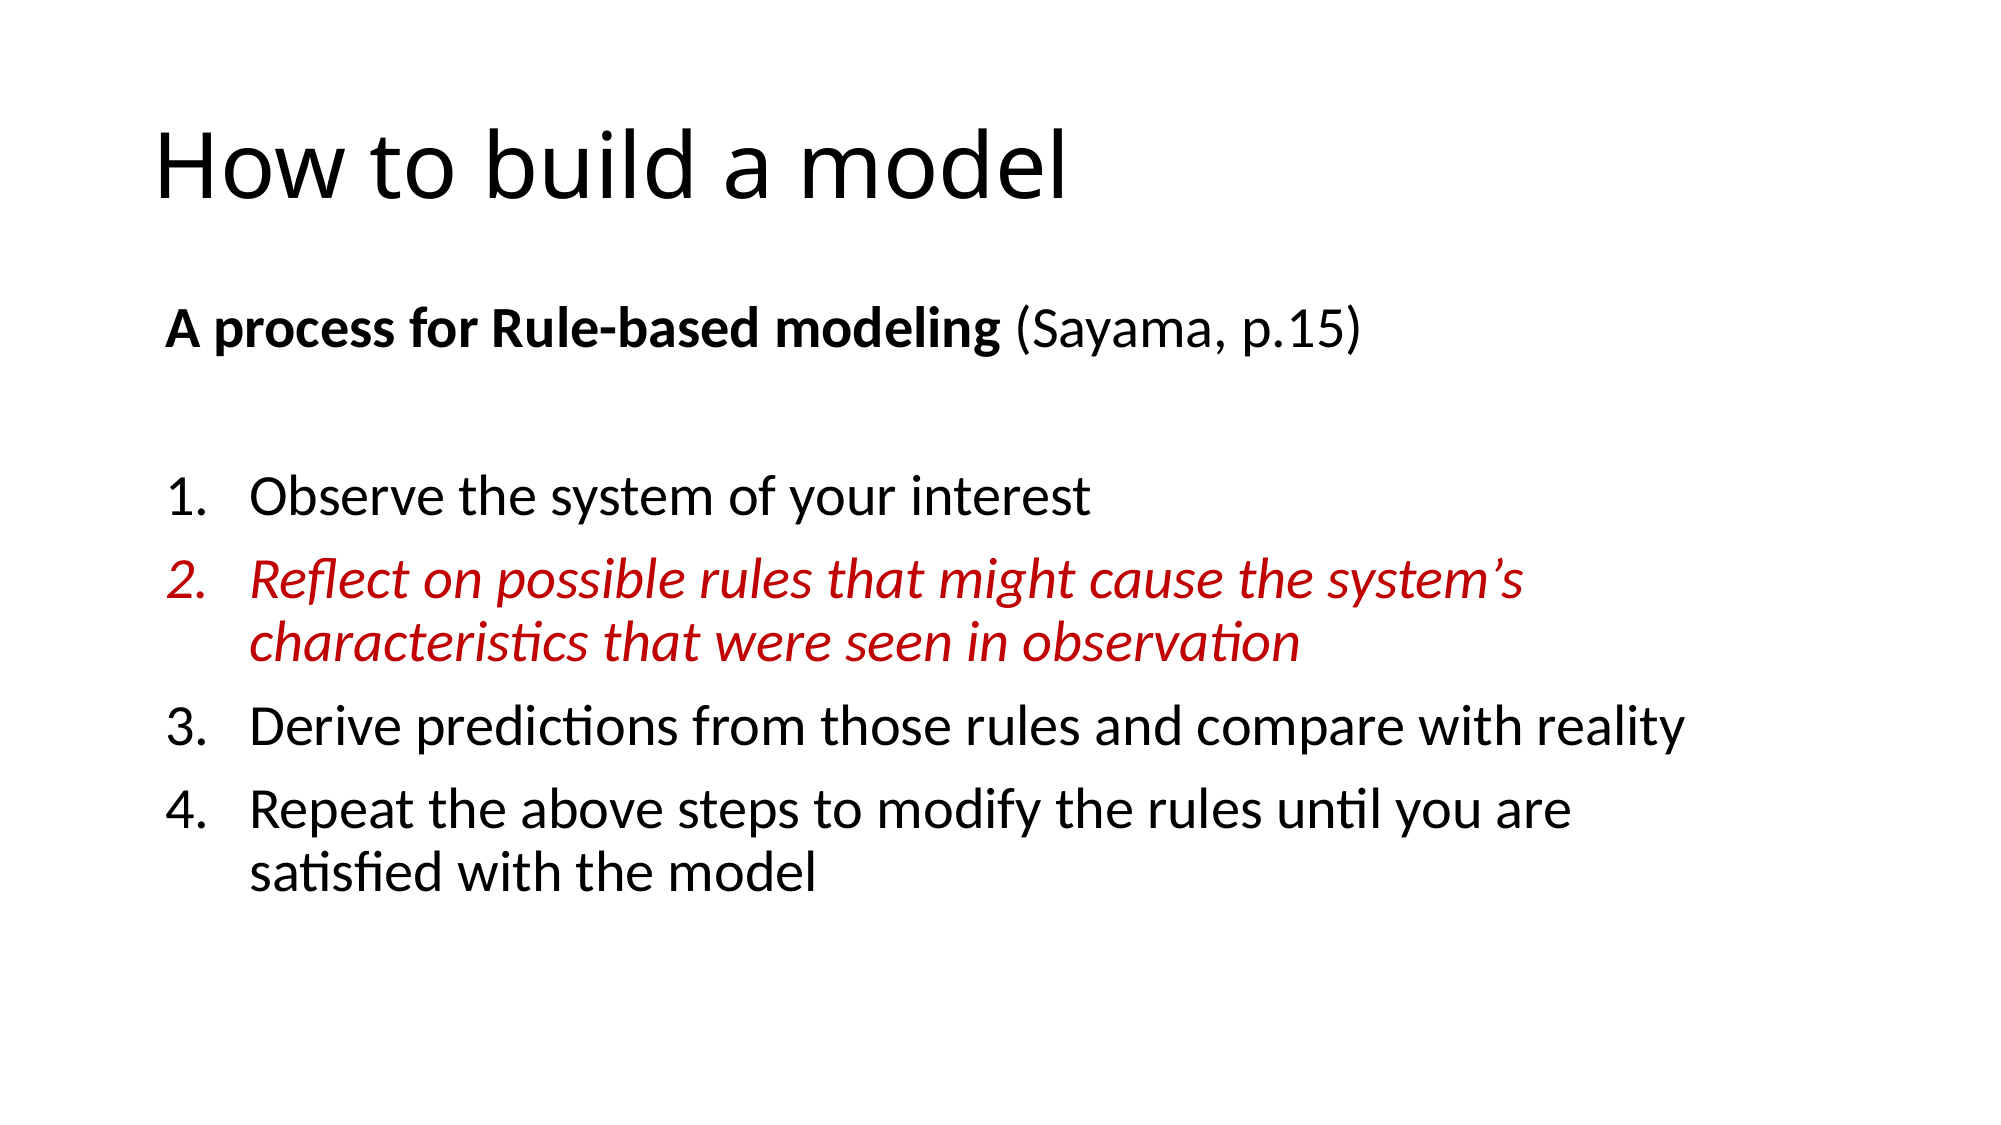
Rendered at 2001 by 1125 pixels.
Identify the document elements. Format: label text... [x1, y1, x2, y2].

list A process for Rule-based modeling (Sayama, p.15) Observe the system of your interest Reflect on possible rules that might cause the system’s characteristics that were seen in observation Derive predictions from those rules and compare with reality Repeat the above steps to modify the rules until you are satisfied with the model [150, 290, 1791, 1004]
title How to build a model [137, 59, 1863, 278]
